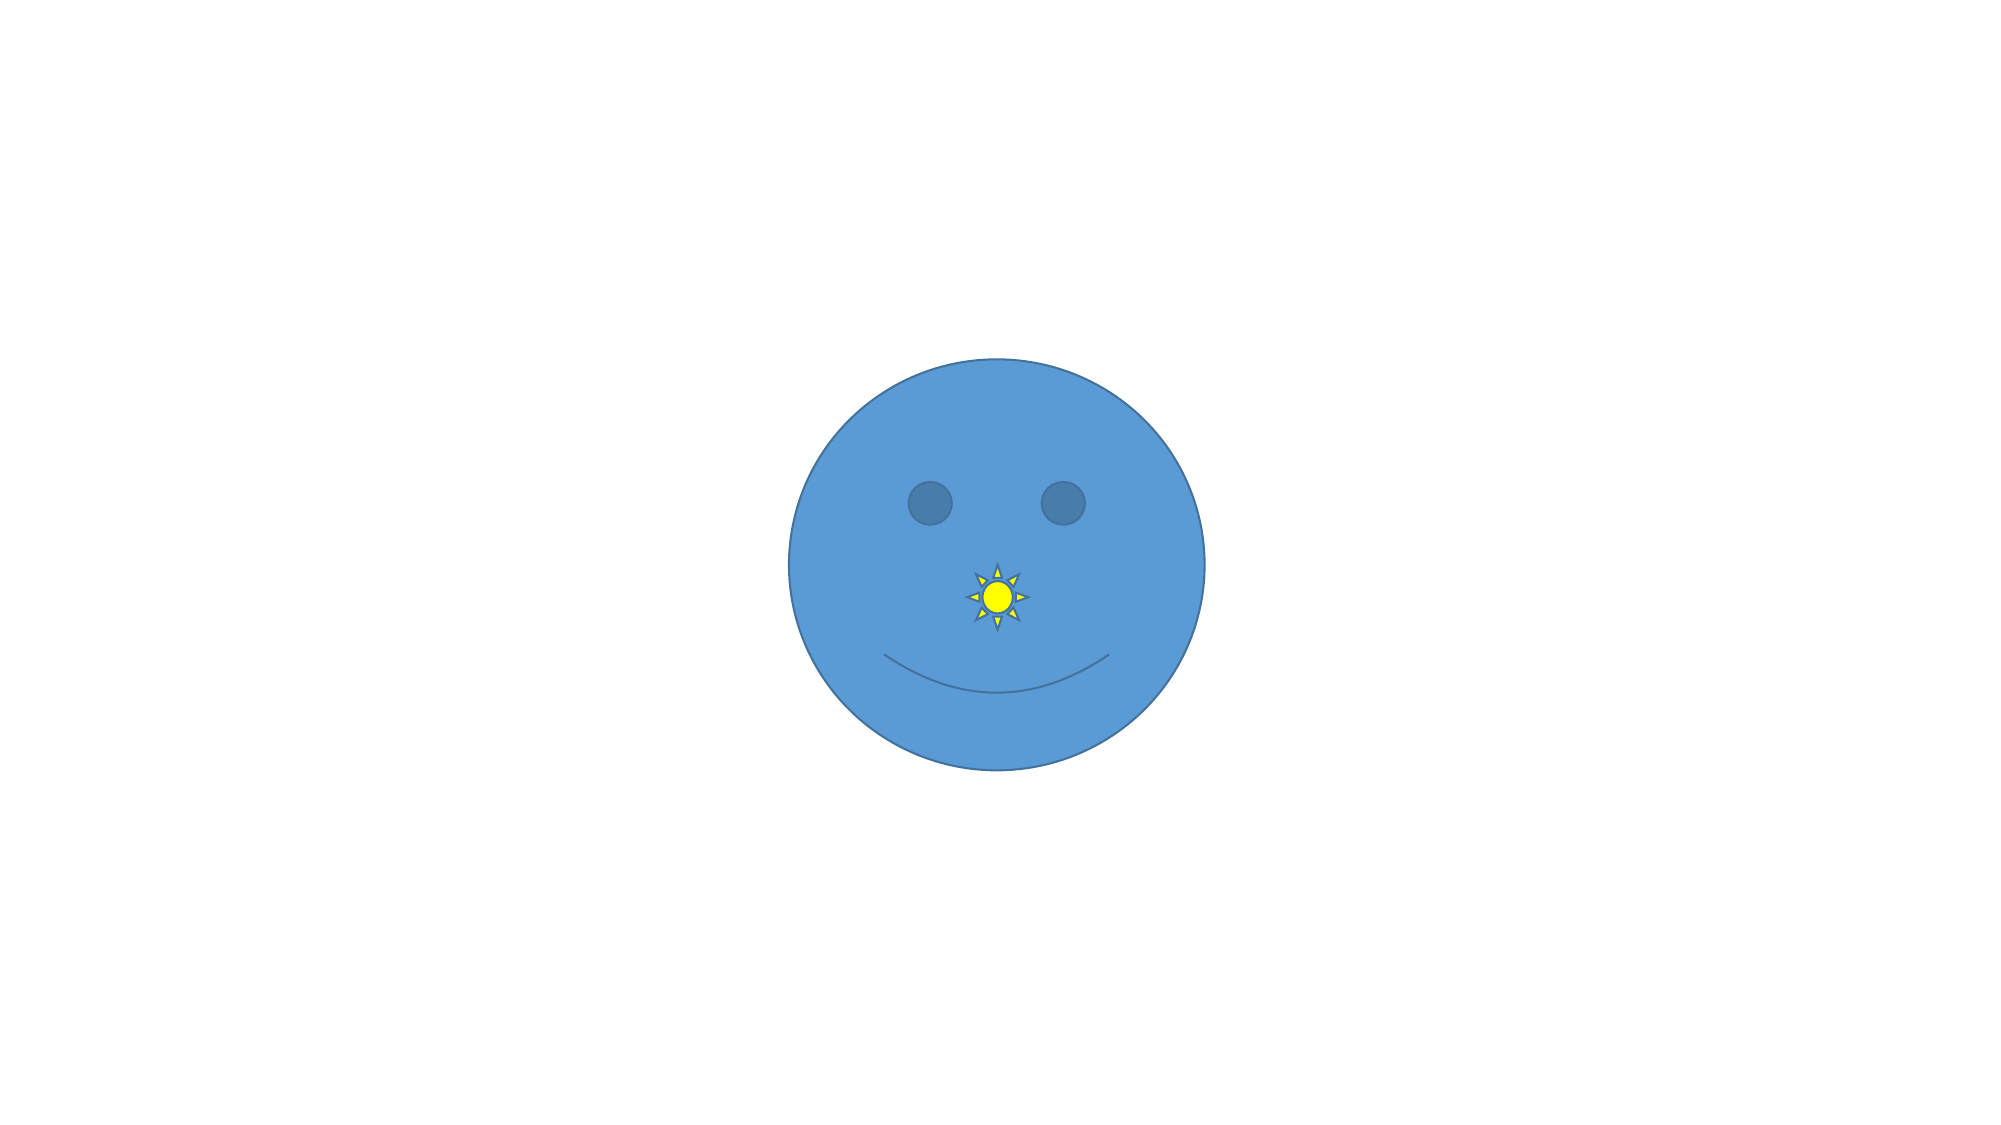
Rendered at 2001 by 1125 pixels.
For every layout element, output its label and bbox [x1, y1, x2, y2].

text_box [964, 572, 1032, 633]
text_box [787, 358, 1206, 772]
text_box [991, 561, 1004, 579]
